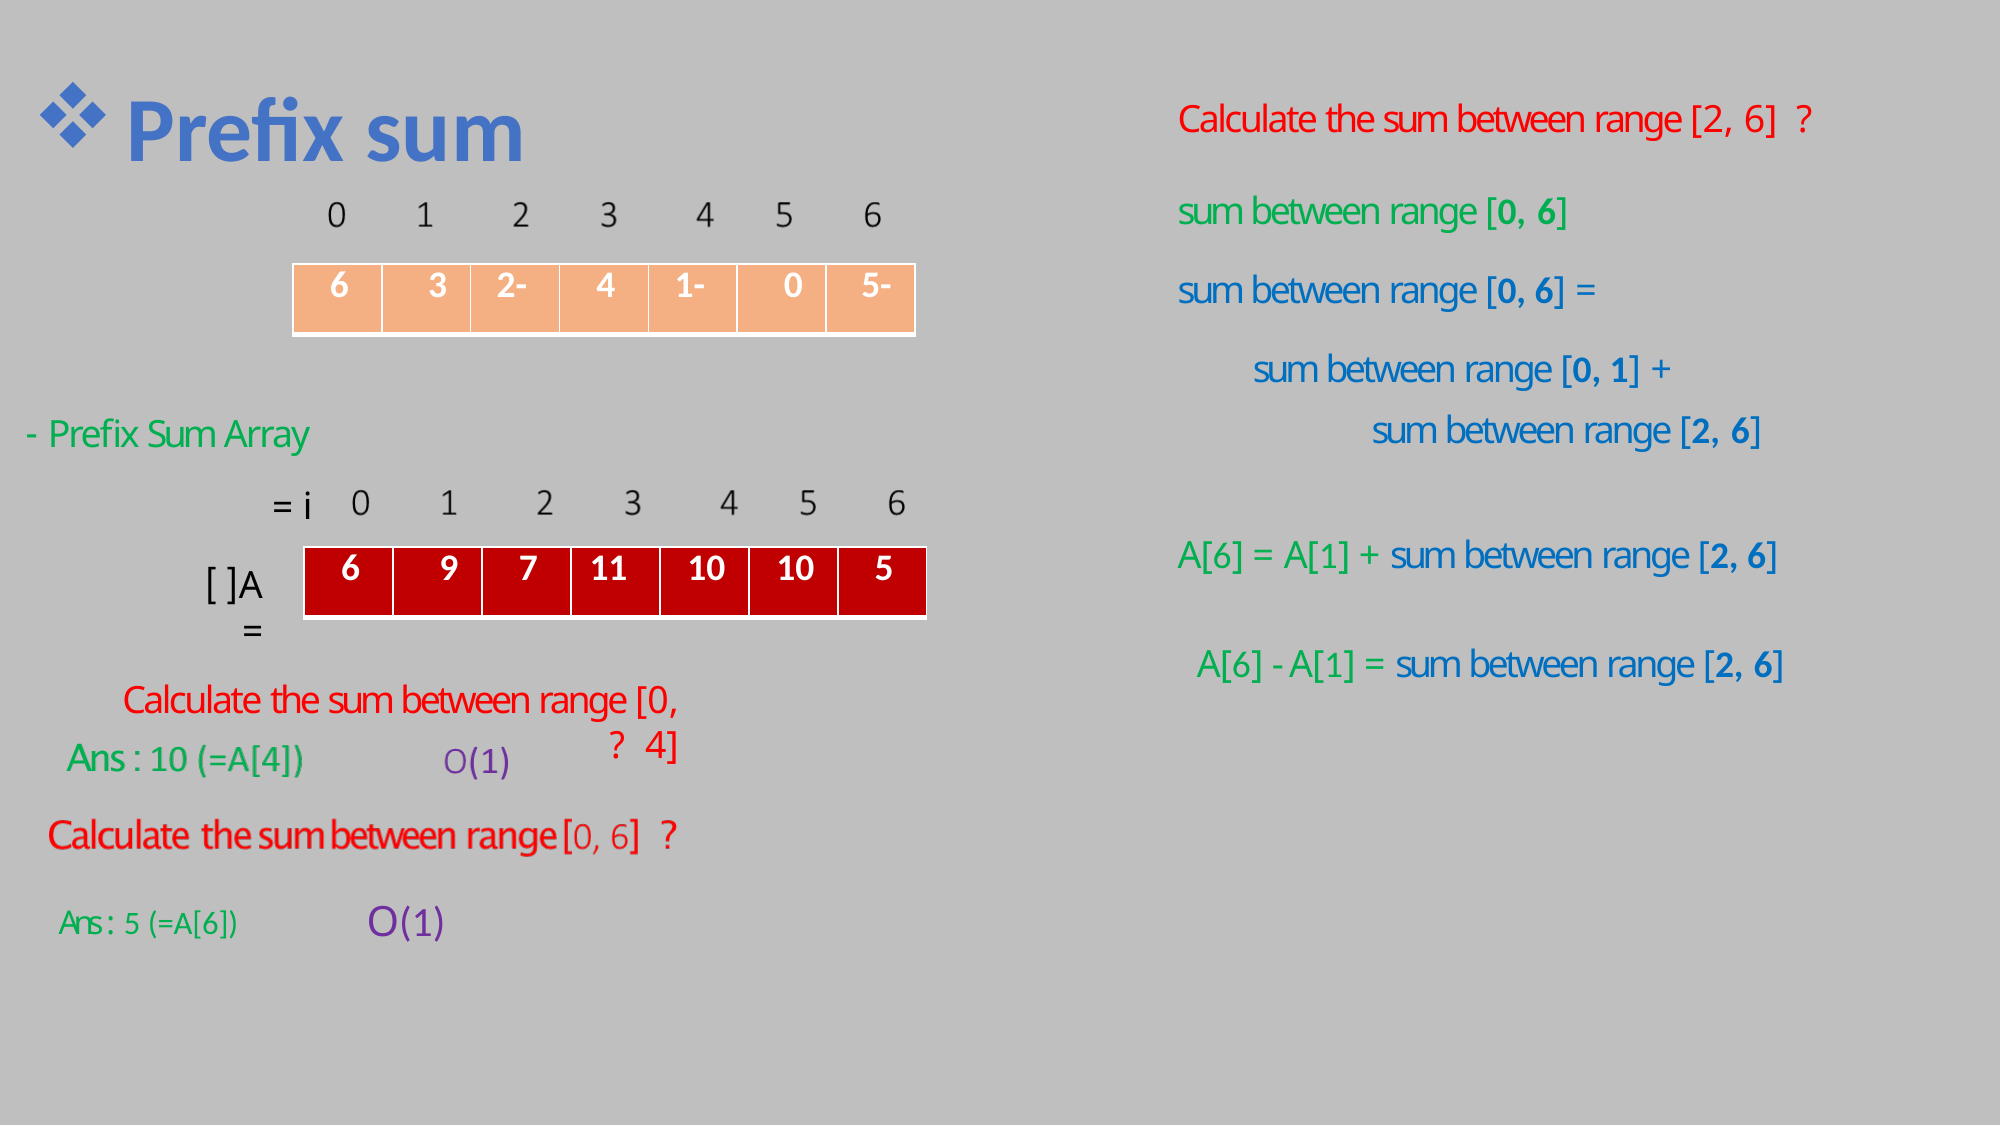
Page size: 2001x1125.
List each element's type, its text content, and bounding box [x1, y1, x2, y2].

picture [303, 178, 905, 260]
table_header 6 [305, 548, 392, 615]
picture [328, 466, 929, 548]
table_header 9 [394, 548, 481, 615]
table_header 6 [294, 265, 381, 332]
table_header -5 [827, 265, 914, 332]
table_header 4 [560, 265, 648, 332]
table_header 10 [661, 548, 748, 615]
picture [24, 723, 701, 885]
table_header -1 [649, 265, 736, 332]
table_header 7 [483, 548, 570, 615]
table_header 3 [383, 265, 470, 332]
table_header 10 [750, 548, 837, 615]
title Prefix sum [17, 23, 1743, 241]
text_box Prefix Sum Array - i = [17, 407, 313, 528]
table_header -2 [471, 265, 559, 332]
text_box sum between range [0, 6] = sum between range [0, 1] + sum between range [2, 6] [1160, 259, 2000, 459]
text_box Calculate the sum between range [0, 4] ? [43, 673, 681, 766]
list [137, 299, 1863, 1014]
text_box Calculate the sum between range [2, 6] ? [1160, 87, 2000, 148]
table_header 0 [738, 265, 825, 332]
text_box A[6] = A[1] + sum between range [2, 6] A[6] - A[1] = sum between range [2, 6] [1160, 479, 2000, 693]
text_box sum between range [0, 6] [1160, 179, 2000, 240]
table_header 11 [572, 548, 659, 615]
table_header 5 [839, 548, 926, 615]
text_box Ans : 5 (=A[6]) O(1) [43, 872, 1054, 956]
text_box A[ ] = [179, 558, 265, 651]
